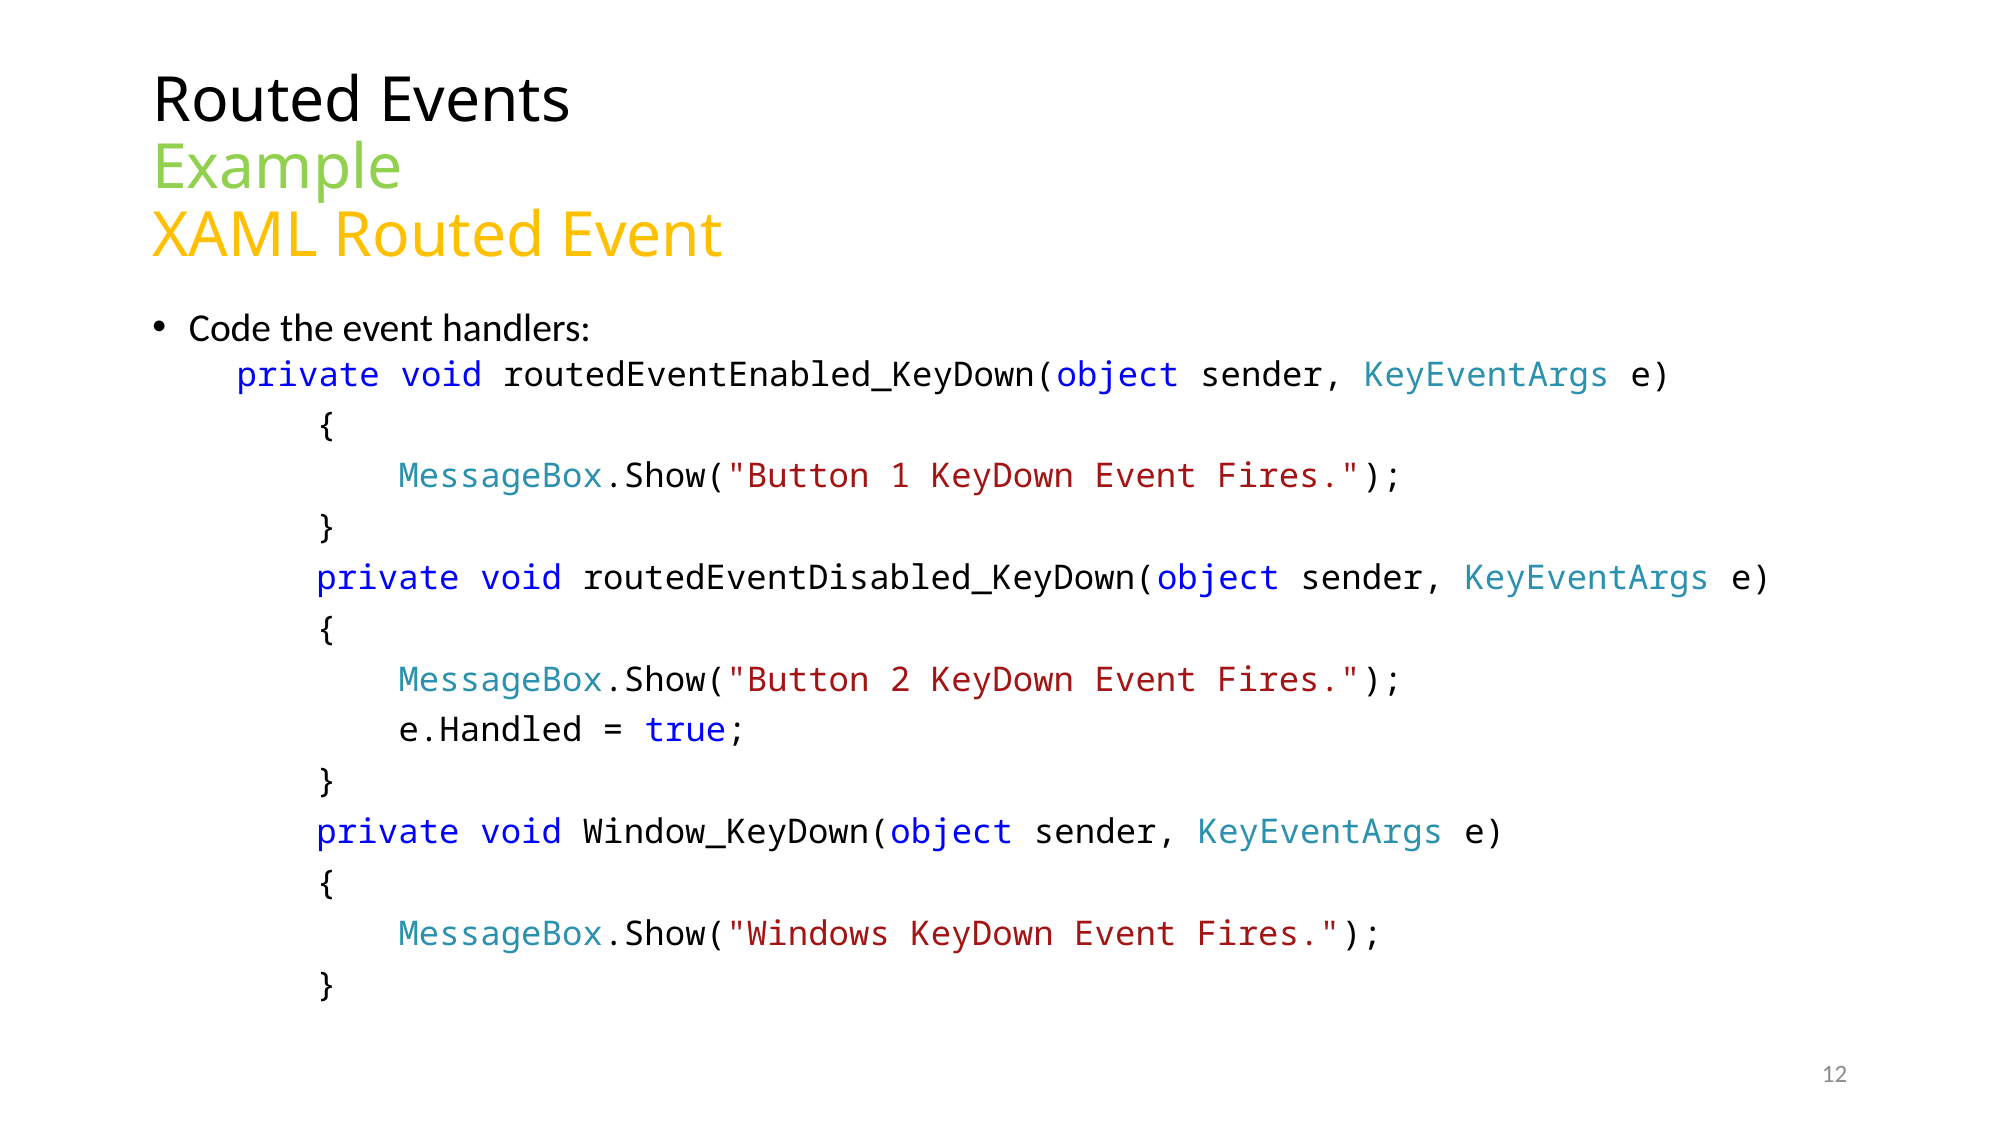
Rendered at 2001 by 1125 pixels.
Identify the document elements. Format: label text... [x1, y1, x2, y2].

slide_number 12 [1412, 1042, 1863, 1103]
title Routed Events Example XAML Routed Event [137, 59, 1863, 278]
list Code the event handlers: private void routedEventEnabled_KeyDown(object sender, KeyEventArgs e) { MessageBox.Show("Button 1 KeyDown Event Fires."); } private void routedEventDisabled_KeyDown(object sender, KeyEventArgs e) { MessageBox.Show("Button 2 KeyDown Event Fires."); e.Handled = true; } private void Window_KeyDown(object sender, KeyEventArgs e) { MessageBox.Show("Windows KeyDown Event Fires."); } [137, 299, 1863, 1014]
